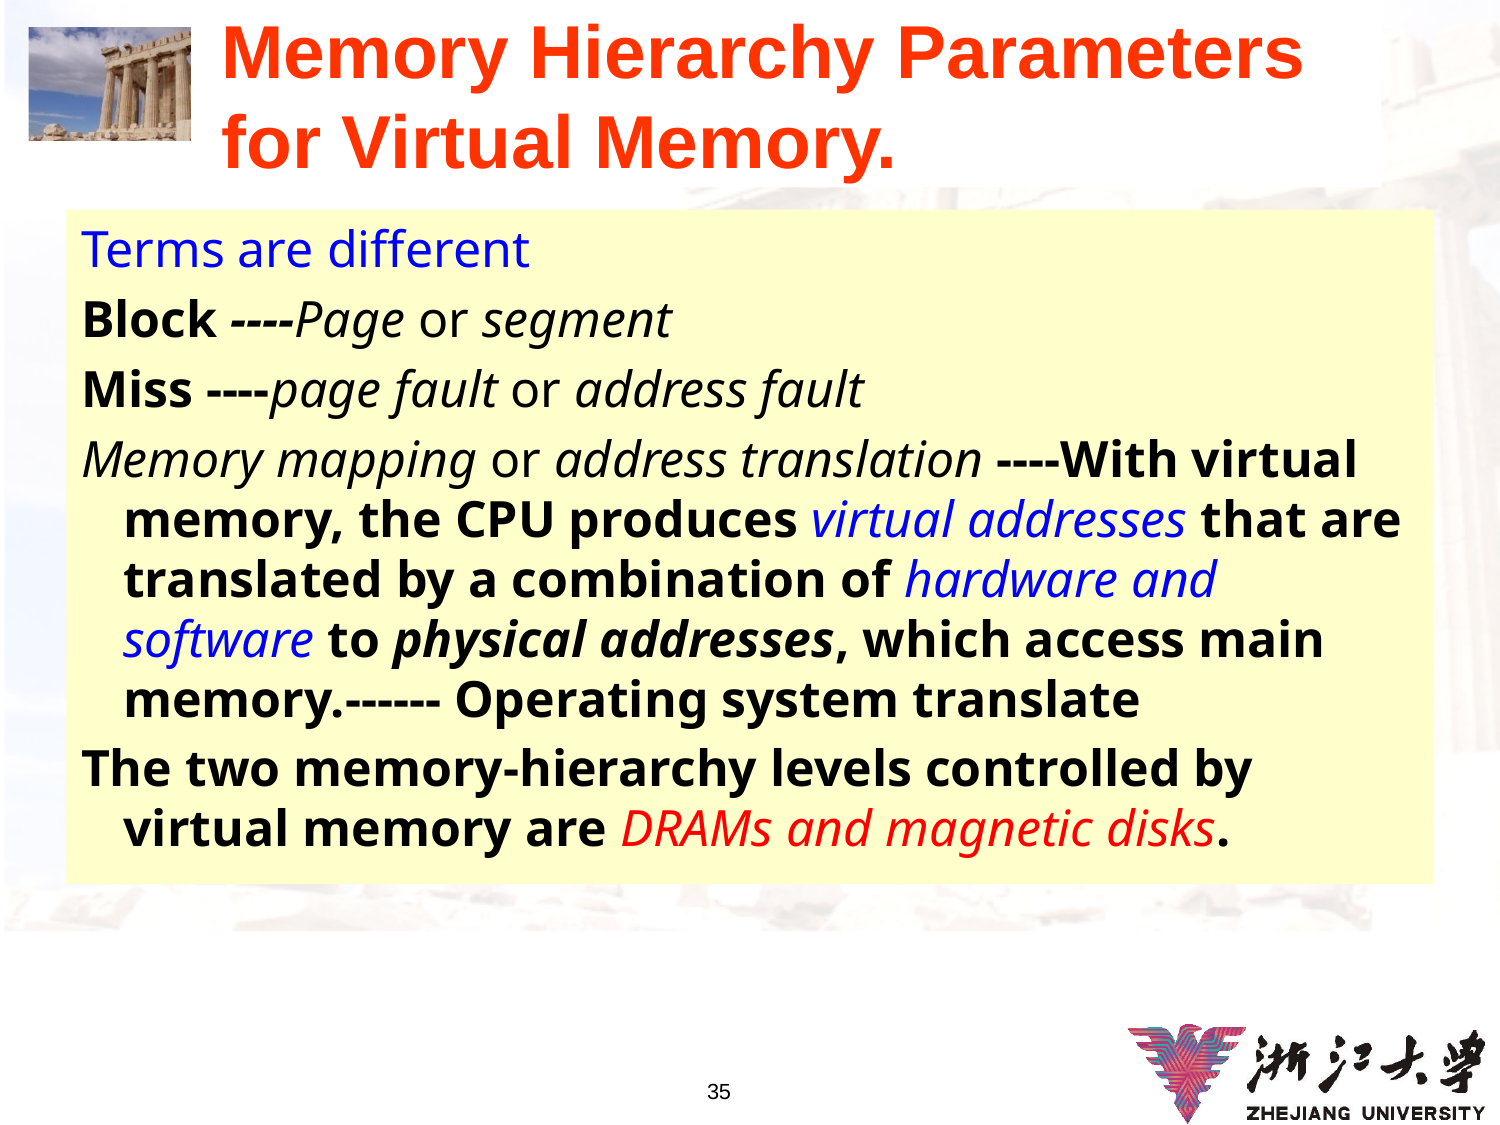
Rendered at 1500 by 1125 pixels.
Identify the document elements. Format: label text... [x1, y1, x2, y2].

list Terms are different Block ----Page or segment Miss ----page fault or address fault Memory mapping or address translation ----With virtual memory, the CPU produces virtual addresses that are translated by a combination of hardware and software to physical addresses, which access main memory.------ Operating system translate The two memory-hierarchy levels controlled by virtual memory are DRAMs and magnetic disks. [66, 209, 1434, 884]
picture [0, 0, 1500, 1125]
title Memory Hierarchy Parameters for Virtual Memory. [206, 0, 1382, 188]
